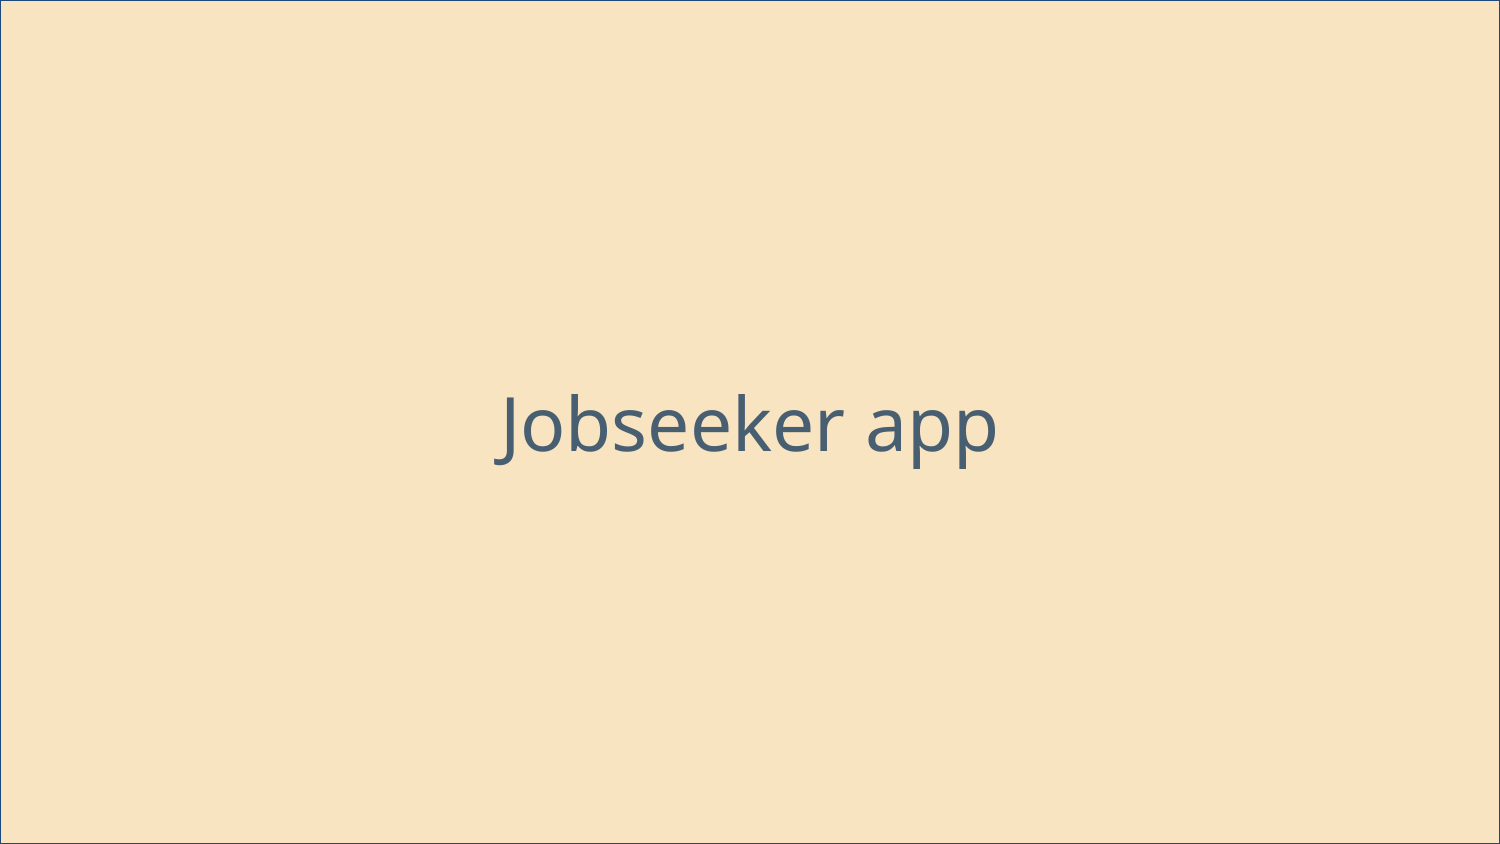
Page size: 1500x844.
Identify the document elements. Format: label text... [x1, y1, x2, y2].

text_box Jobseeker app [51, 352, 1449, 491]
